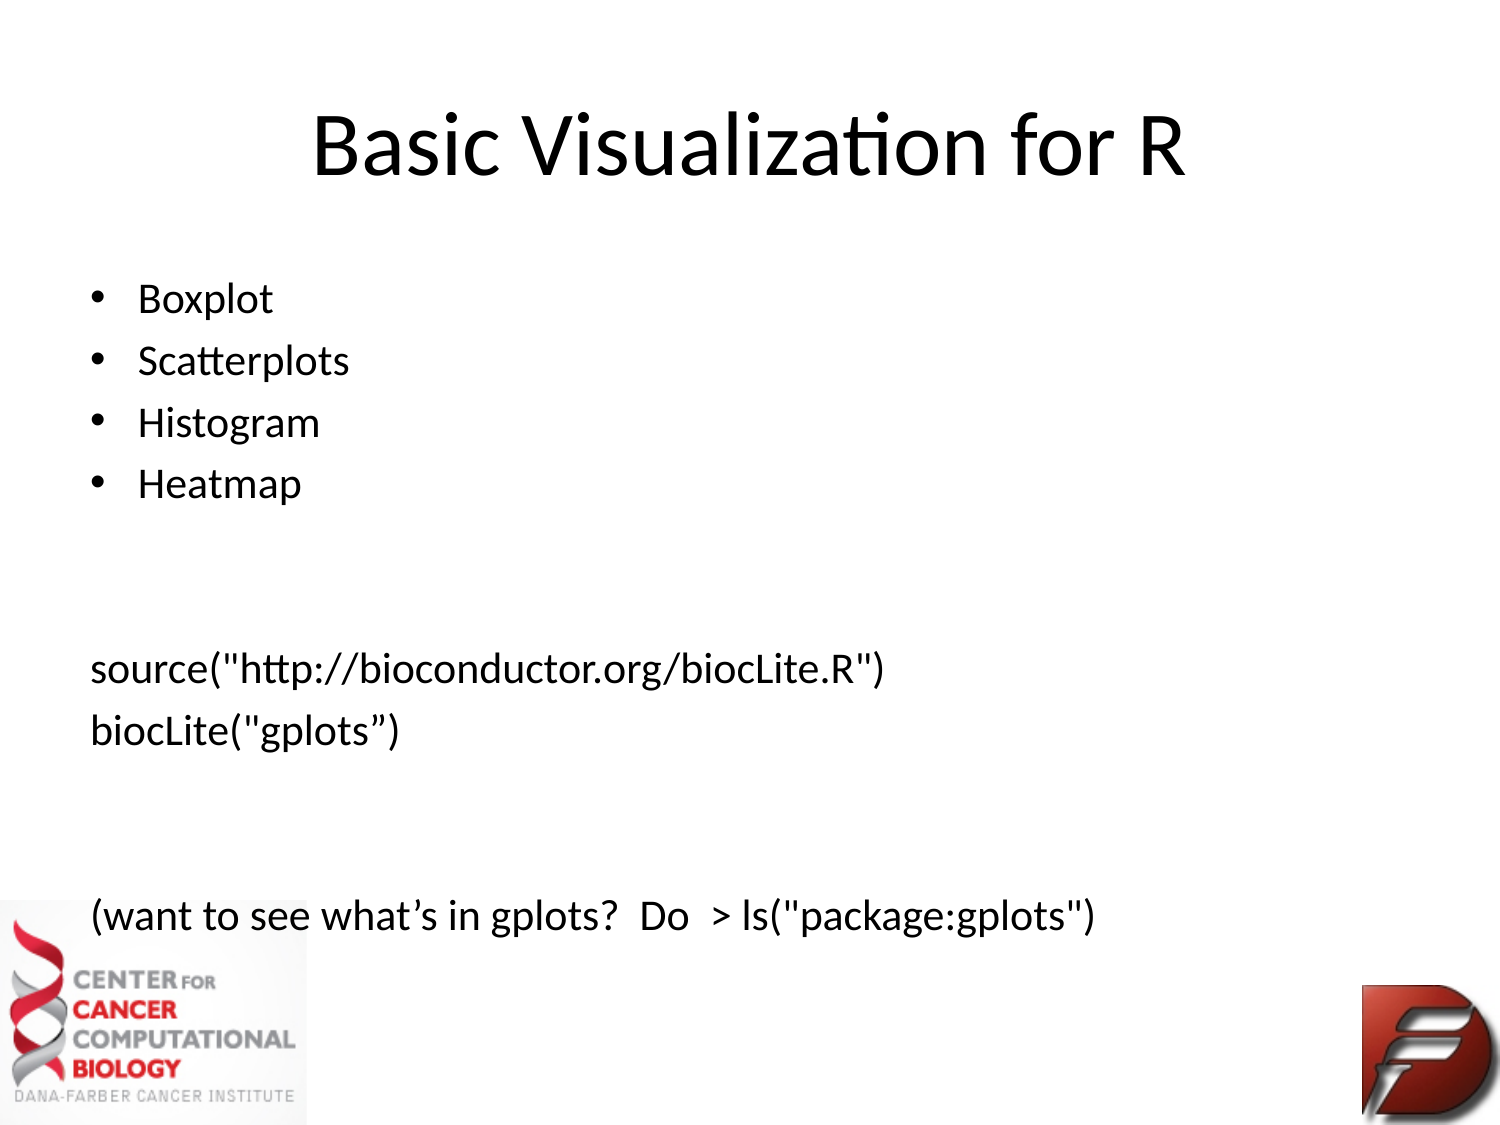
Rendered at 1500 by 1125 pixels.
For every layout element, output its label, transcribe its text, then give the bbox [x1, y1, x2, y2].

picture [0, 900, 307, 1125]
list Boxplot Scatterplots Histogram Heatmap source("http://bioconductor.org/biocLite.R") biocLite("gplots”) (want to see what’s in gplots? Do > ls("package:gplots") [75, 262, 1425, 1005]
picture [1362, 985, 1500, 1125]
title Basic Visualization for R [75, 45, 1425, 233]
